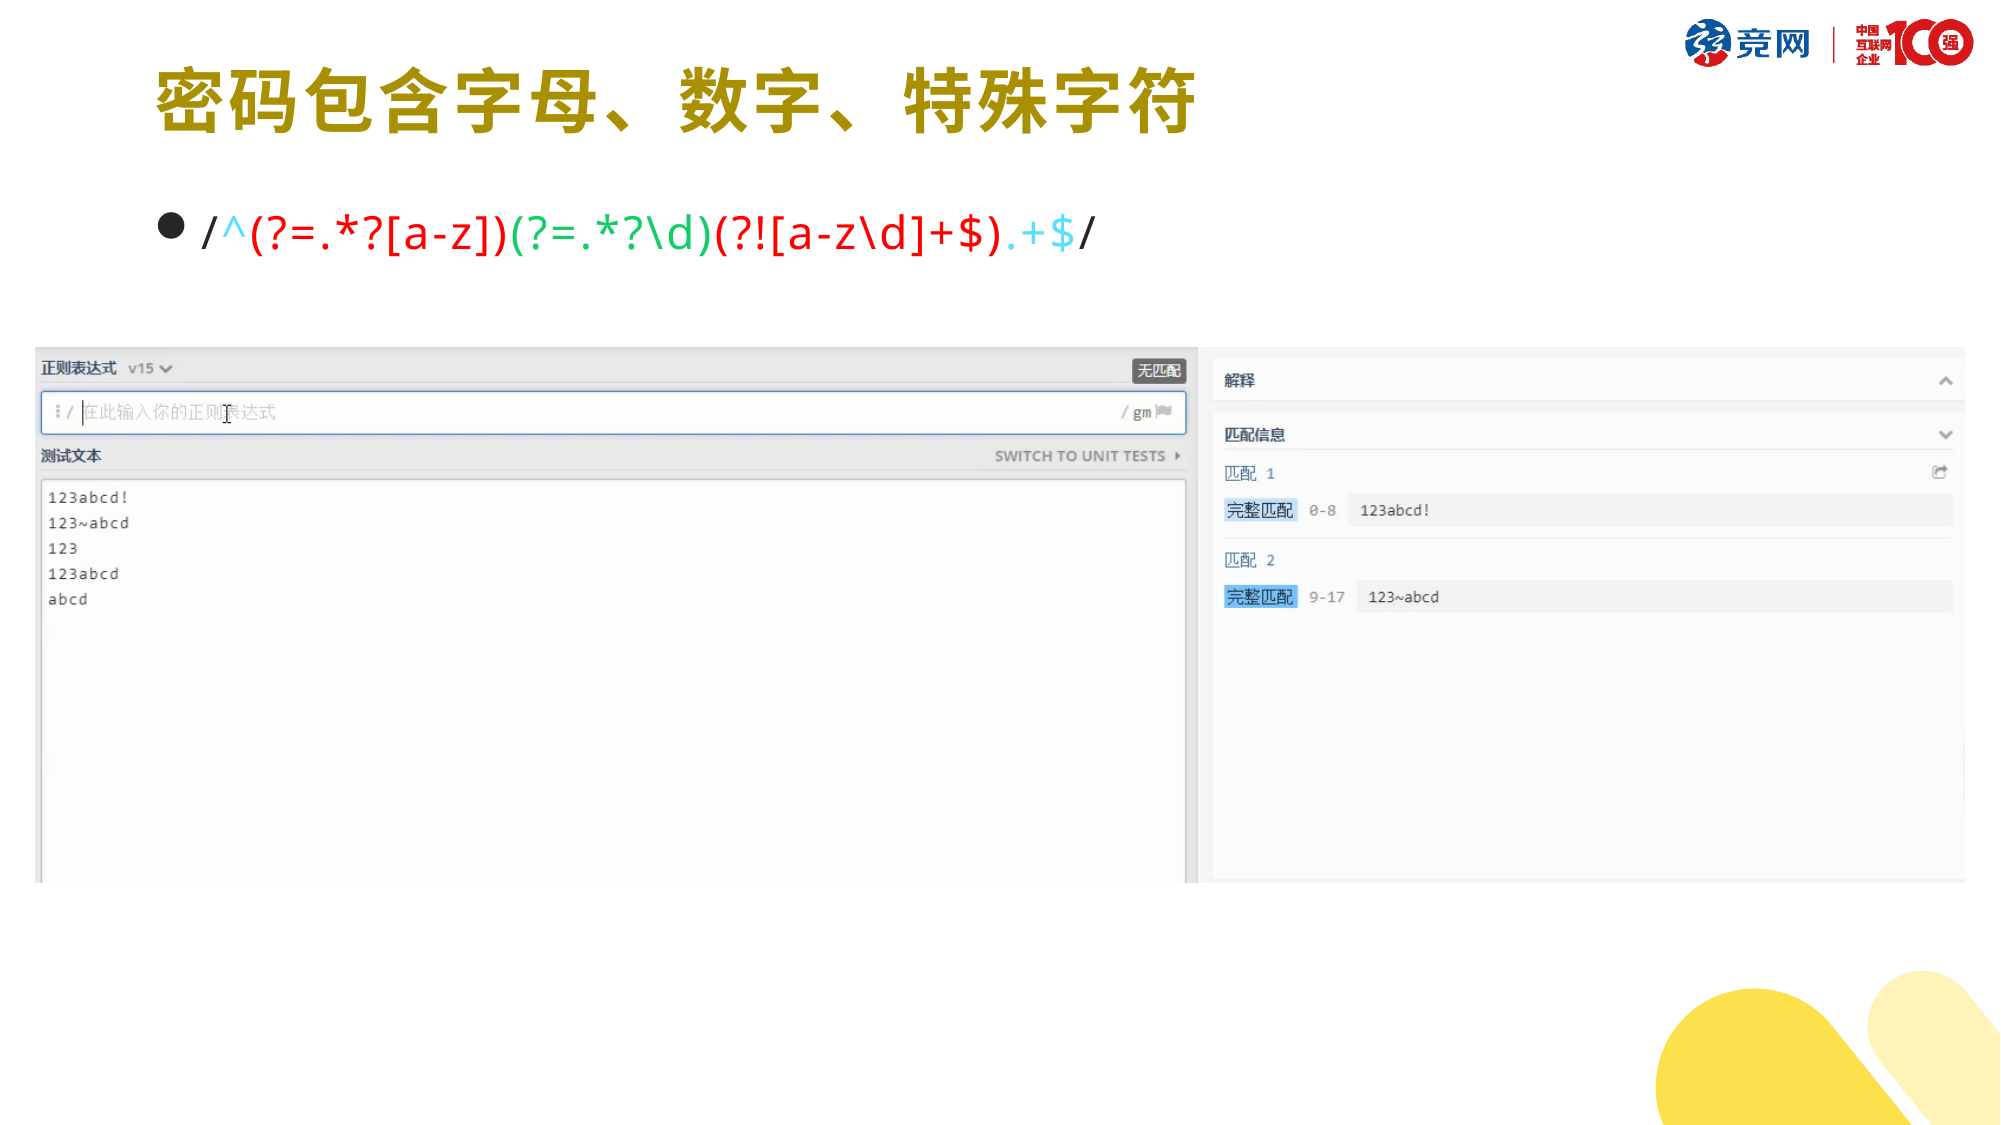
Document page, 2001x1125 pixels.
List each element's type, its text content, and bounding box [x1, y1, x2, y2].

picture [1668, 5, 1987, 77]
text_box /^(?=.*?[a-z])(?=.*?\d)(?![a-z\d]+$).+$/ [137, 187, 1863, 291]
title 密码包含字母、数字、特殊字符 [137, 59, 1863, 187]
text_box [34, 346, 1966, 884]
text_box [1655, 970, 2000, 1125]
